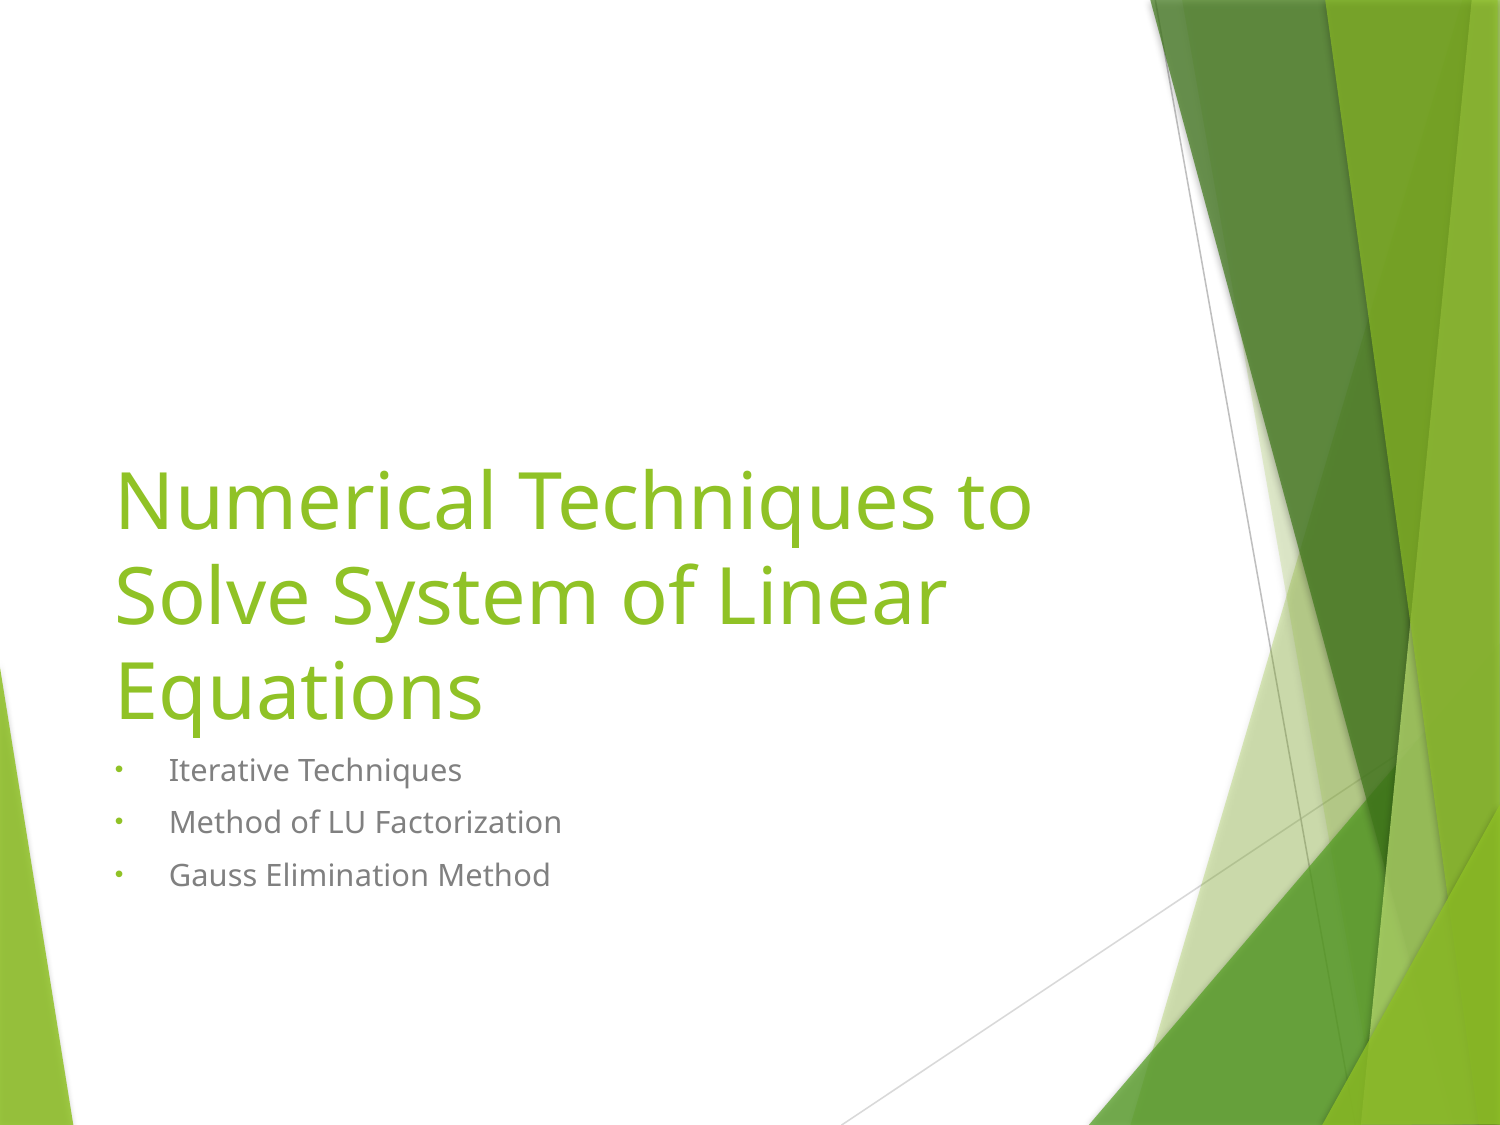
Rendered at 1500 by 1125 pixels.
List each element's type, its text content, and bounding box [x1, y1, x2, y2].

list Iterative Techniques Method of LU Factorization Gauss Elimination Method [99, 742, 1142, 900]
title Numerical Techniques to Solve System of Linear Equations [99, 443, 1142, 742]
